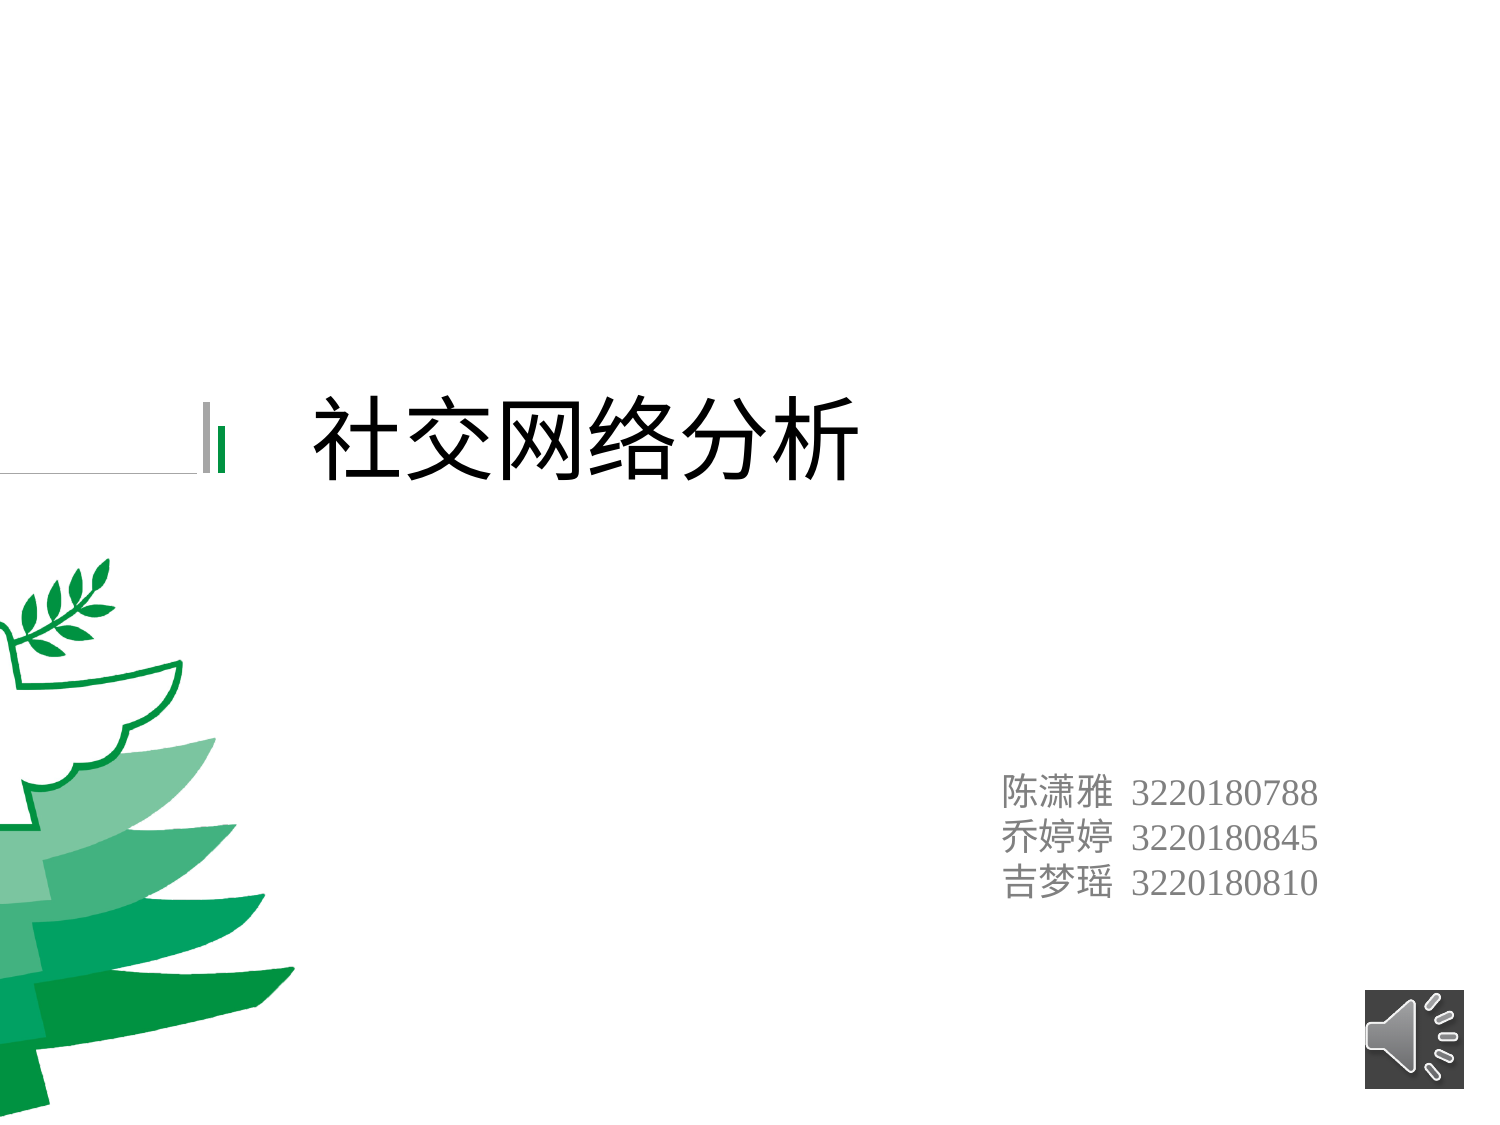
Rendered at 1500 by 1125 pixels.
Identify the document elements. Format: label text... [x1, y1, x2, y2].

text_box 社交网络分析 [296, 374, 1247, 500]
picture [1364, 989, 1465, 1090]
picture [0, 555, 297, 1118]
text_box 陈潇雅 3220180788 乔婷婷 3220180845 吉梦瑶 3220180810 [986, 760, 1461, 911]
